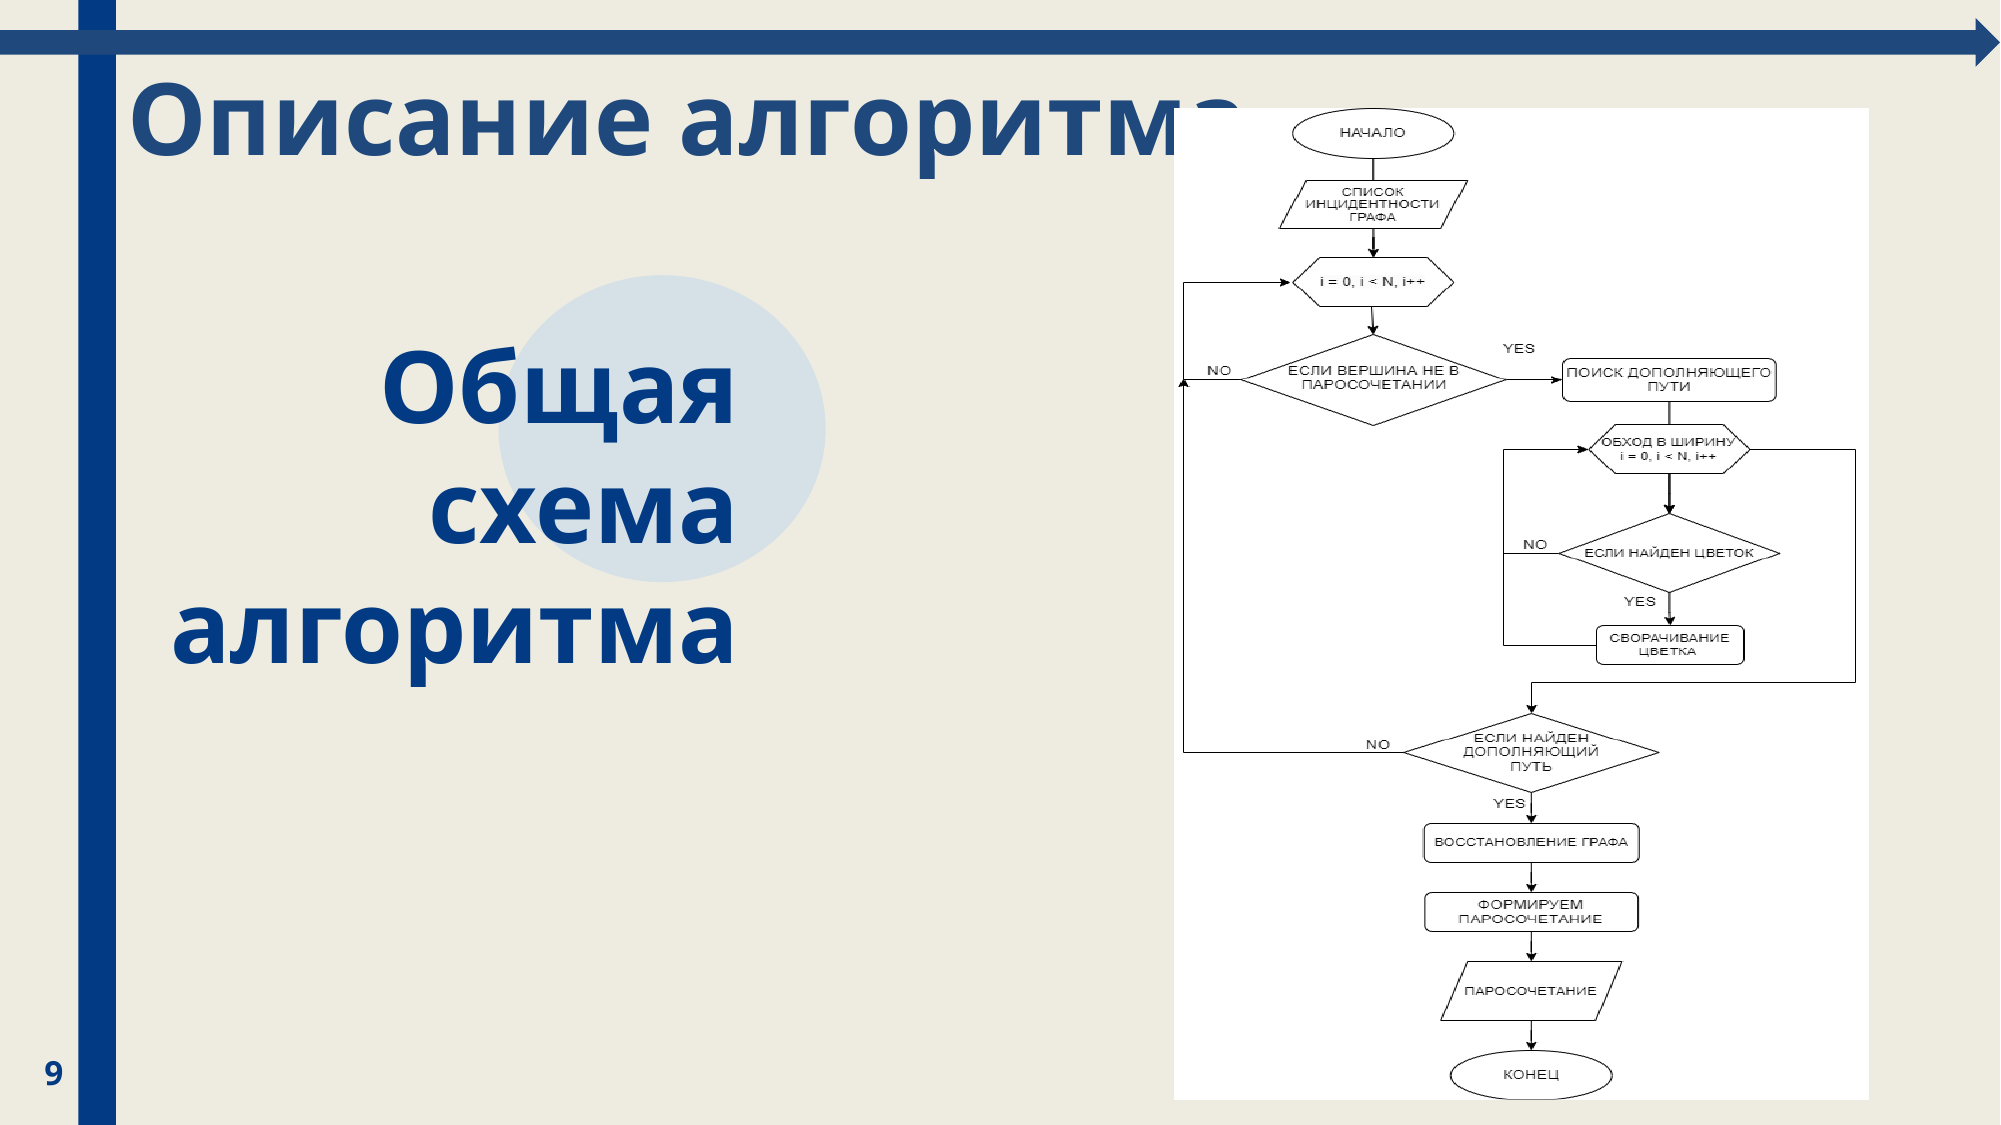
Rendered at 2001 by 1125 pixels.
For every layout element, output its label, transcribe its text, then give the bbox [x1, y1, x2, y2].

text_box Общая схема алгоритма [98, 316, 755, 692]
text_box [0, 18, 2000, 67]
text_box Описание алгоритма [112, 55, 1441, 183]
text_box [551, 275, 826, 555]
picture [1174, 108, 1869, 1100]
text_box 9 [29, 1044, 86, 1099]
